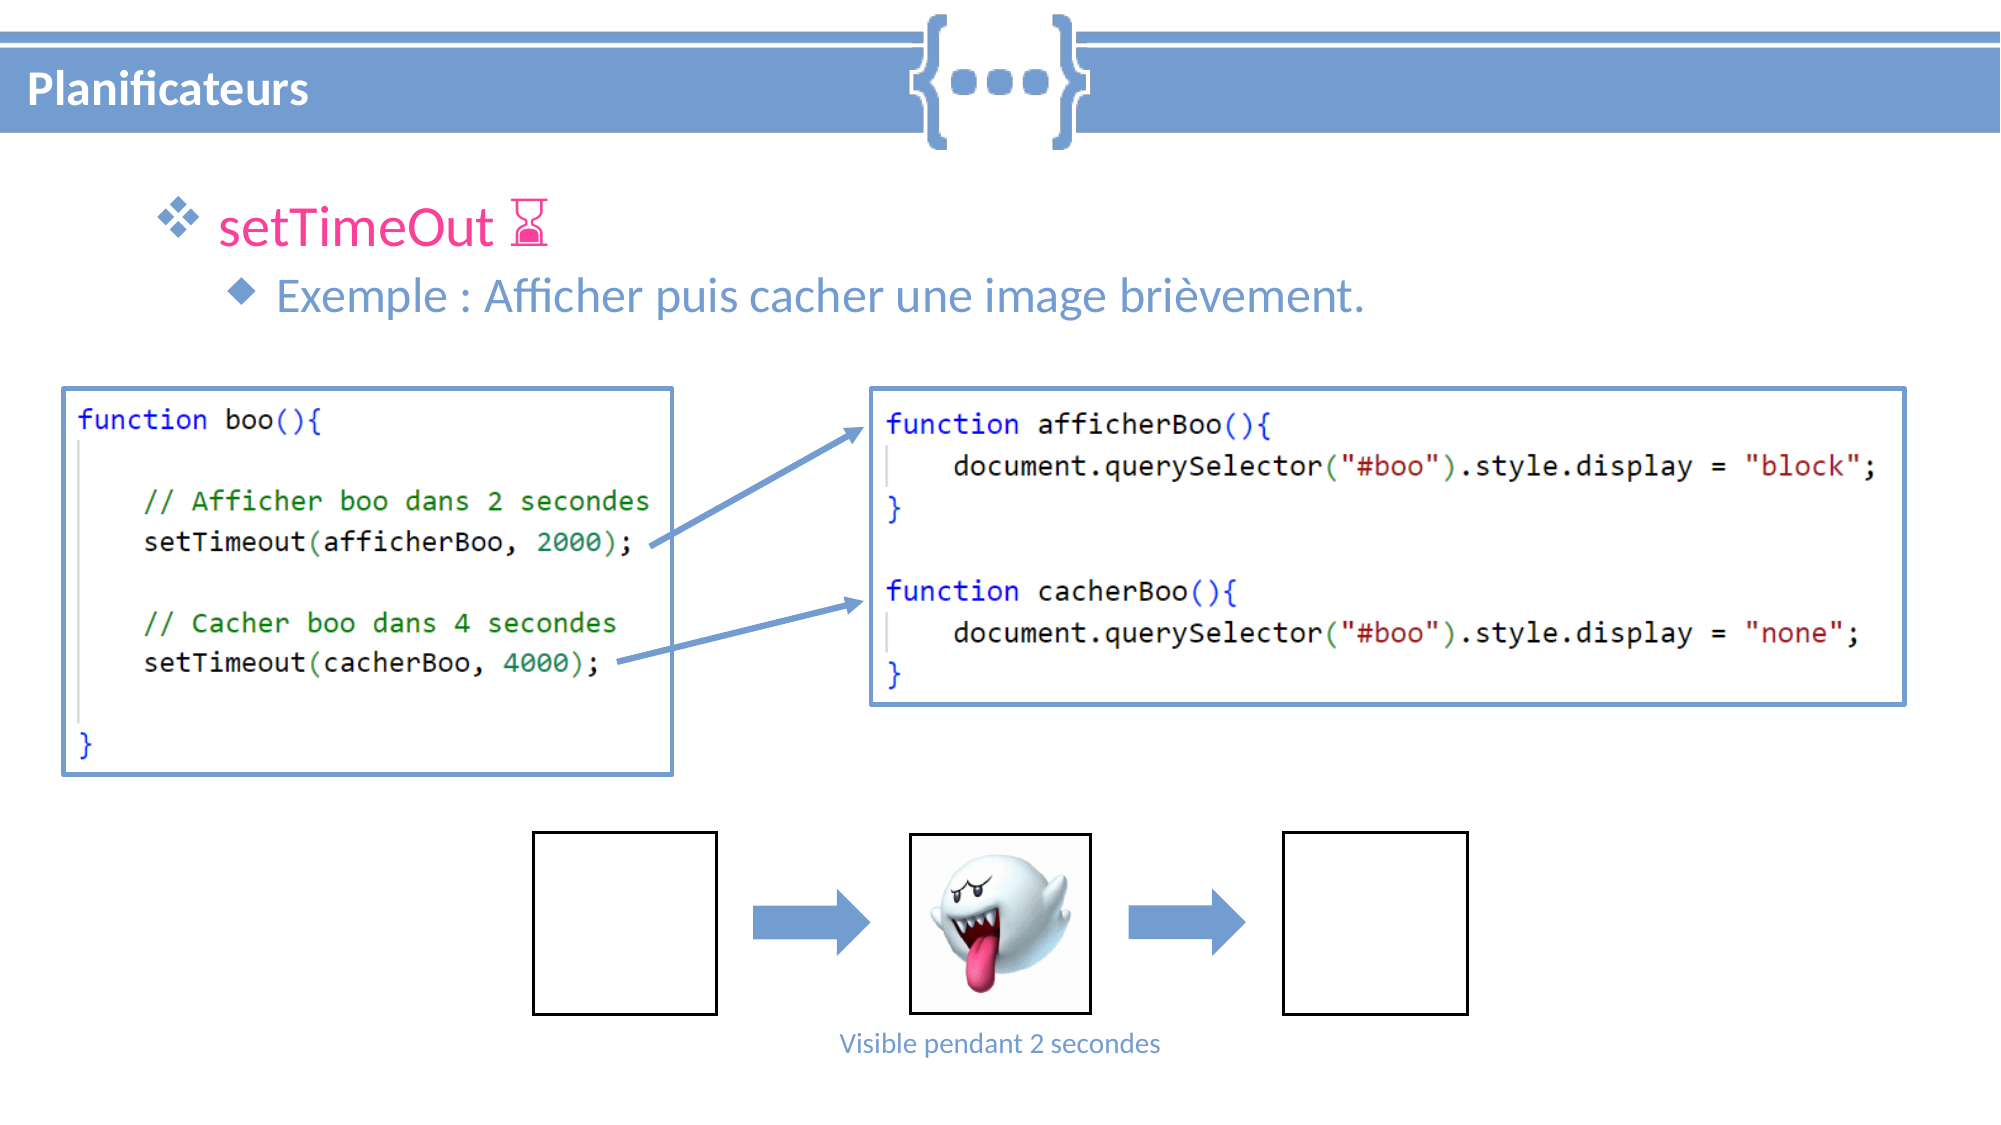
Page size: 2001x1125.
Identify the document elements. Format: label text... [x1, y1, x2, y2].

picture [65, 391, 670, 773]
text_box [1127, 886, 1248, 959]
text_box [616, 600, 865, 662]
text_box [752, 886, 872, 959]
picture [0, 4, 2000, 161]
list setTimeOut ⌛ Exemple : Afficher puis cacher une image brièvement. [137, 188, 1862, 1014]
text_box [649, 426, 864, 547]
title Planificateurs [12, 58, 913, 120]
text_box Visible pendant 2 secondes [754, 1017, 1246, 1067]
picture [1278, 826, 1472, 1019]
picture [903, 826, 1096, 1019]
picture [873, 391, 1903, 702]
picture [528, 826, 721, 1019]
